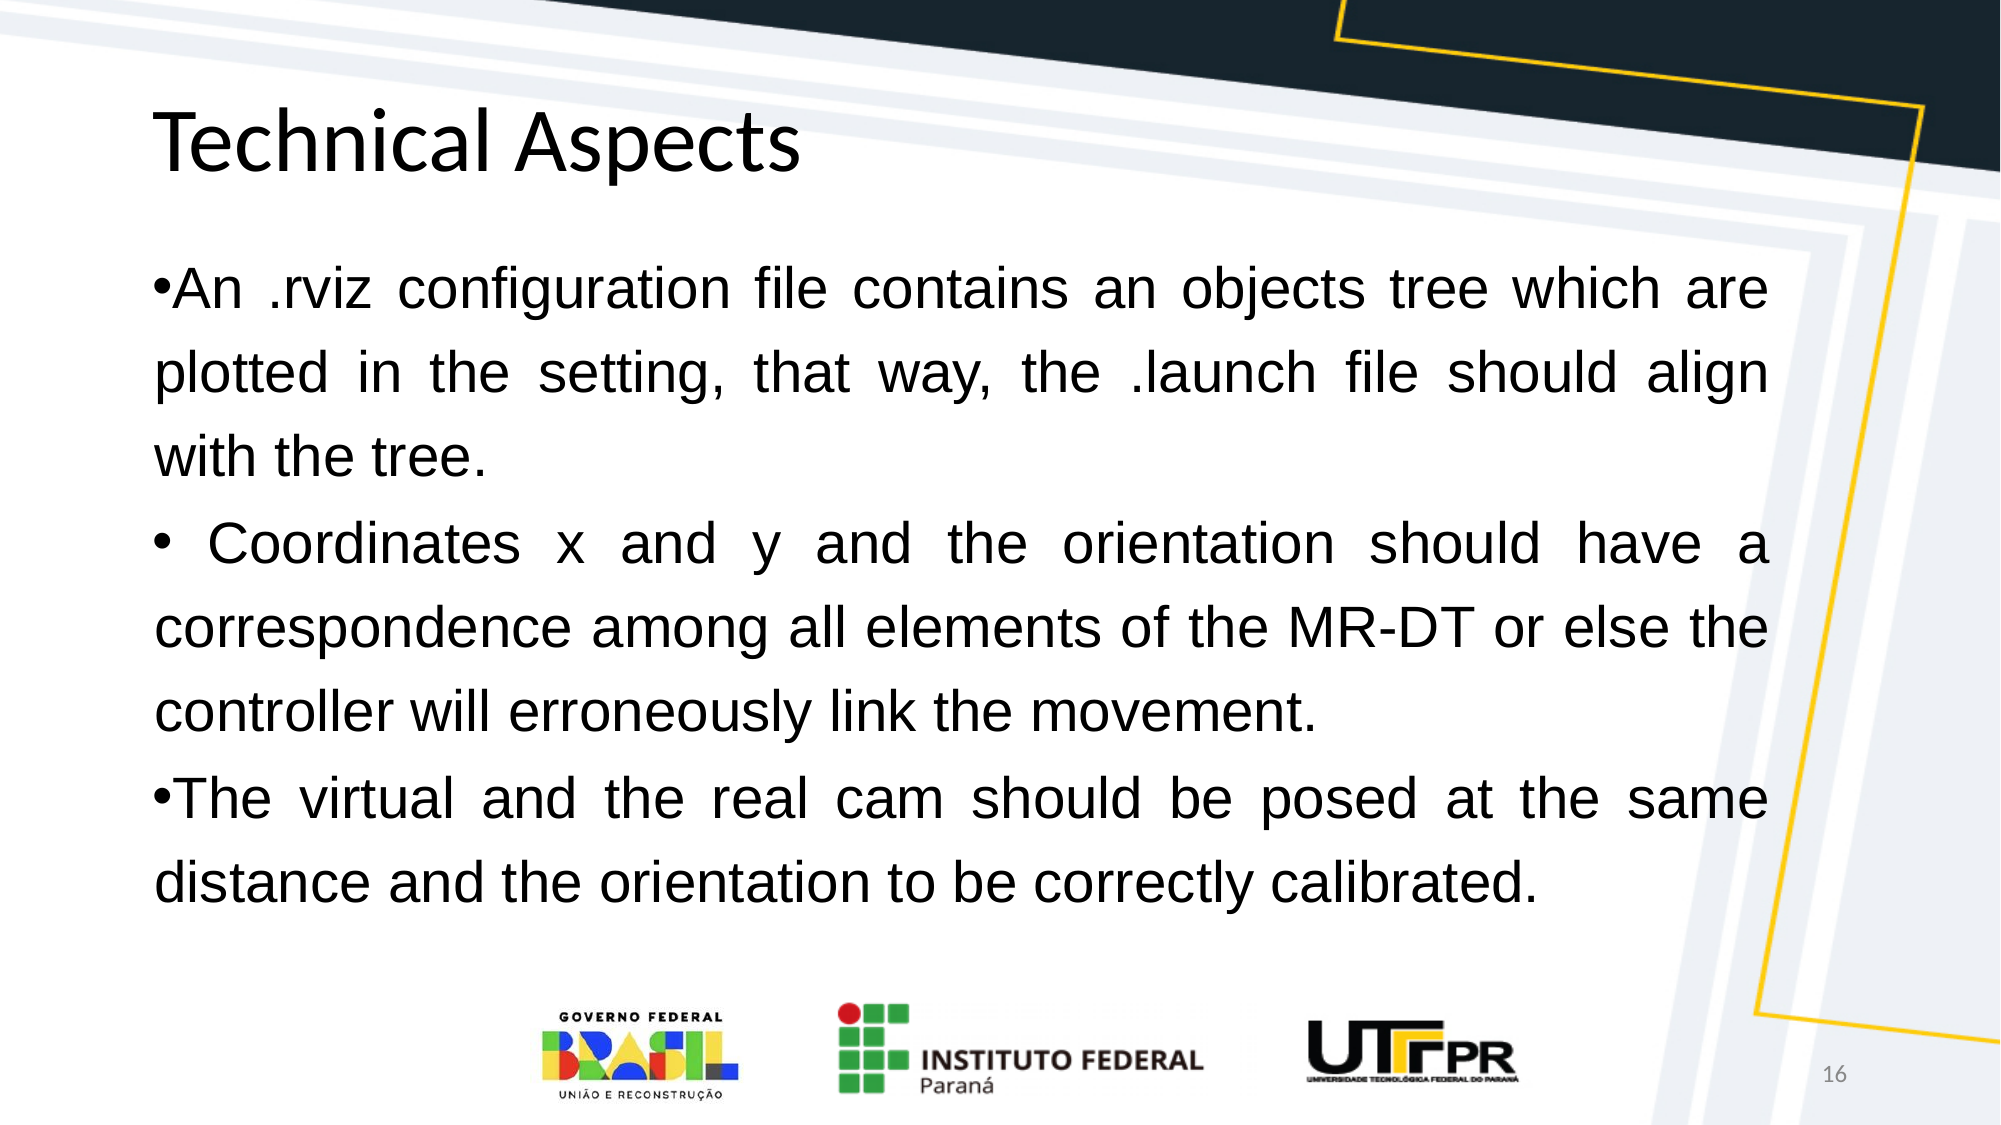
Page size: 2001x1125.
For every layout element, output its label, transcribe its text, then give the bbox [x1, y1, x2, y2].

list An .rviz configuration file contains an objects tree which are plotted in the setting, that way, the .launch file should align with the tree. Coordinates x and y and the orientation should have a correspondence among all elements of the MR-DT or else the controller will erroneously link the movement. The virtual and the real cam should be posed at the same distance and the orientation to be correctly calibrated. [137, 251, 1788, 1059]
picture [0, 0, 2001, 1125]
text_box Technical Aspects [137, 32, 1863, 251]
slide_number 16 [1412, 1042, 1863, 1103]
